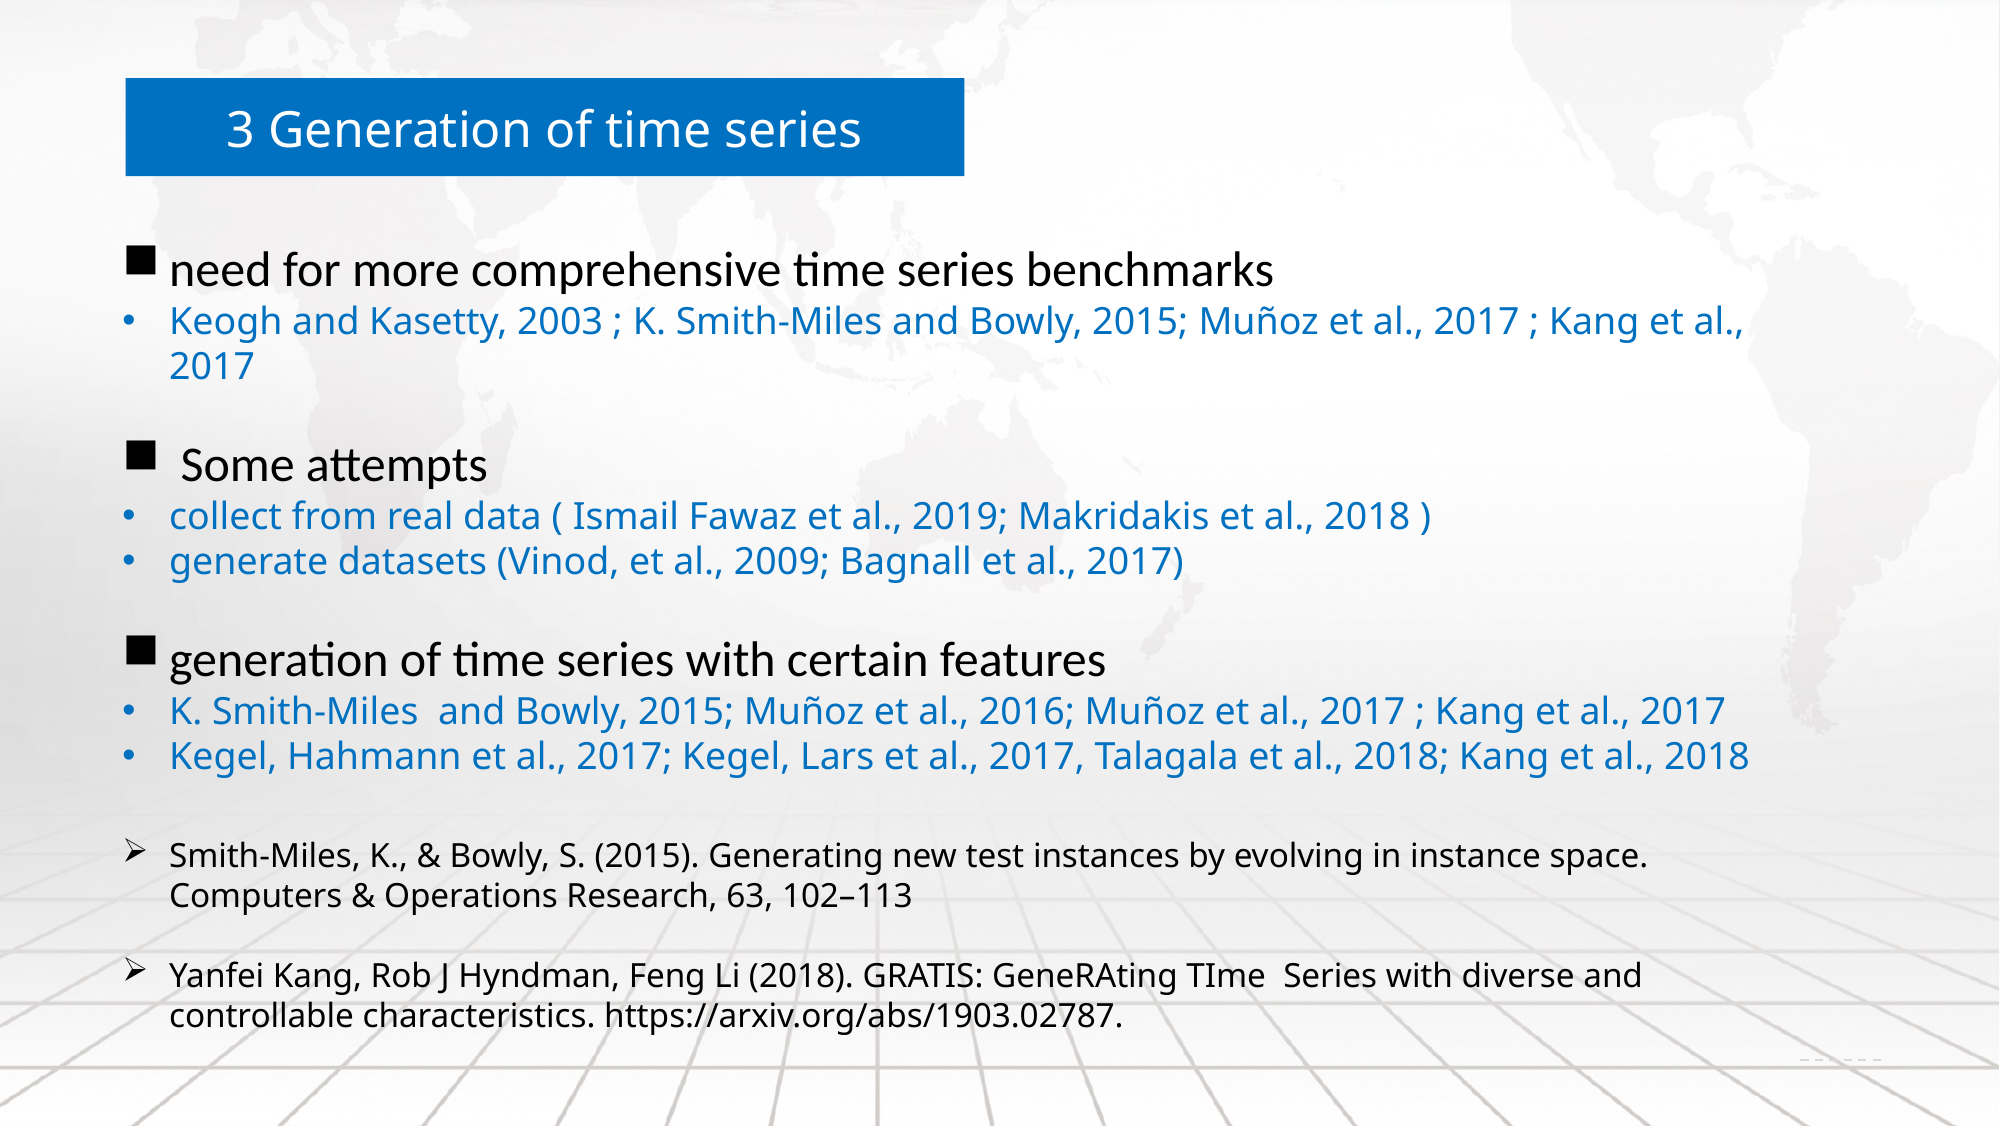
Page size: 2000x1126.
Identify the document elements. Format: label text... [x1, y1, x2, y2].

text_box need for more comprehensive time series benchmarks Keogh and Kasetty, 2003 ; K. Smith-Miles and Bowly, 2015; Muñoz et al., 2017 ; Kang et al., 2017 Some attempts collect from real data ( Ismail Fawaz et al., 2019; Makridakis et al., 2018 ) generate datasets (Vinod, et al., 2009; Bagnall et al., 2017) generation of time series with certain features K. Smith-Miles and Bowly, 2015; Muñoz et al., 2016; Muñoz et al., 2017 ; Kang et al., 2017 Kegel, Hahmann et al., 2017; Kegel, Lars et al., 2017, Talagala et al., 2018; Kang et al., 2018 [122, 236, 1800, 834]
picture [0, 0, 1999, 1126]
text_box 3 Generation of time series [124, 76, 966, 178]
text_box Smith-Miles, K., & Bowly, S. (2015). Generating new test instances by evolving in instance space. Computers & Operations Research, 63, 102–113 Yanfei Kang, Rob J Hyndman, Feng Li (2018). GRATIS: GeneRAting TIme Series with diverse and controllable characteristics. https://arxiv.org/abs/1903.02787. [122, 834, 1800, 1126]
